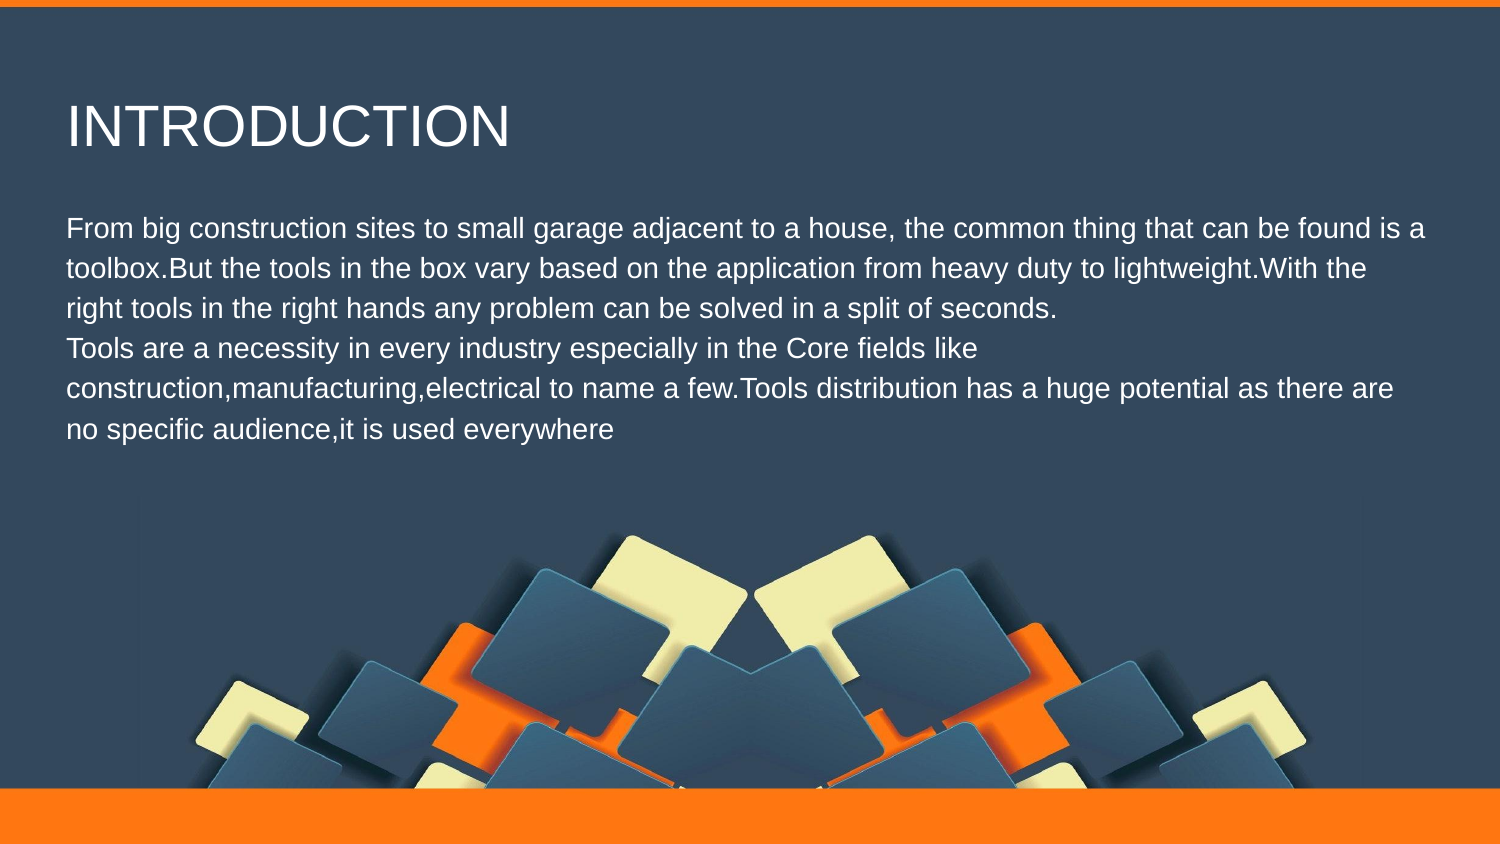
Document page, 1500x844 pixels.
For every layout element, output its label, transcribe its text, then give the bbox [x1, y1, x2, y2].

title INTRODUCTION [51, 72, 1449, 167]
picture [0, 0, 1500, 844]
list From big construction sites to small garage adjacent to a house, the common thing that can be found is a toolbox.But the tools in the box vary based on the application from heavy duty to lightweight.With the right tools in the right hands any problem can be solved in a split of seconds. Tools are a necessity in every industry especially in the Core fields like construction,manufacturing,electrical to name a few.Tools distribution has a huge potential as there are no specific audience,it is used everywhere [51, 189, 1449, 750]
